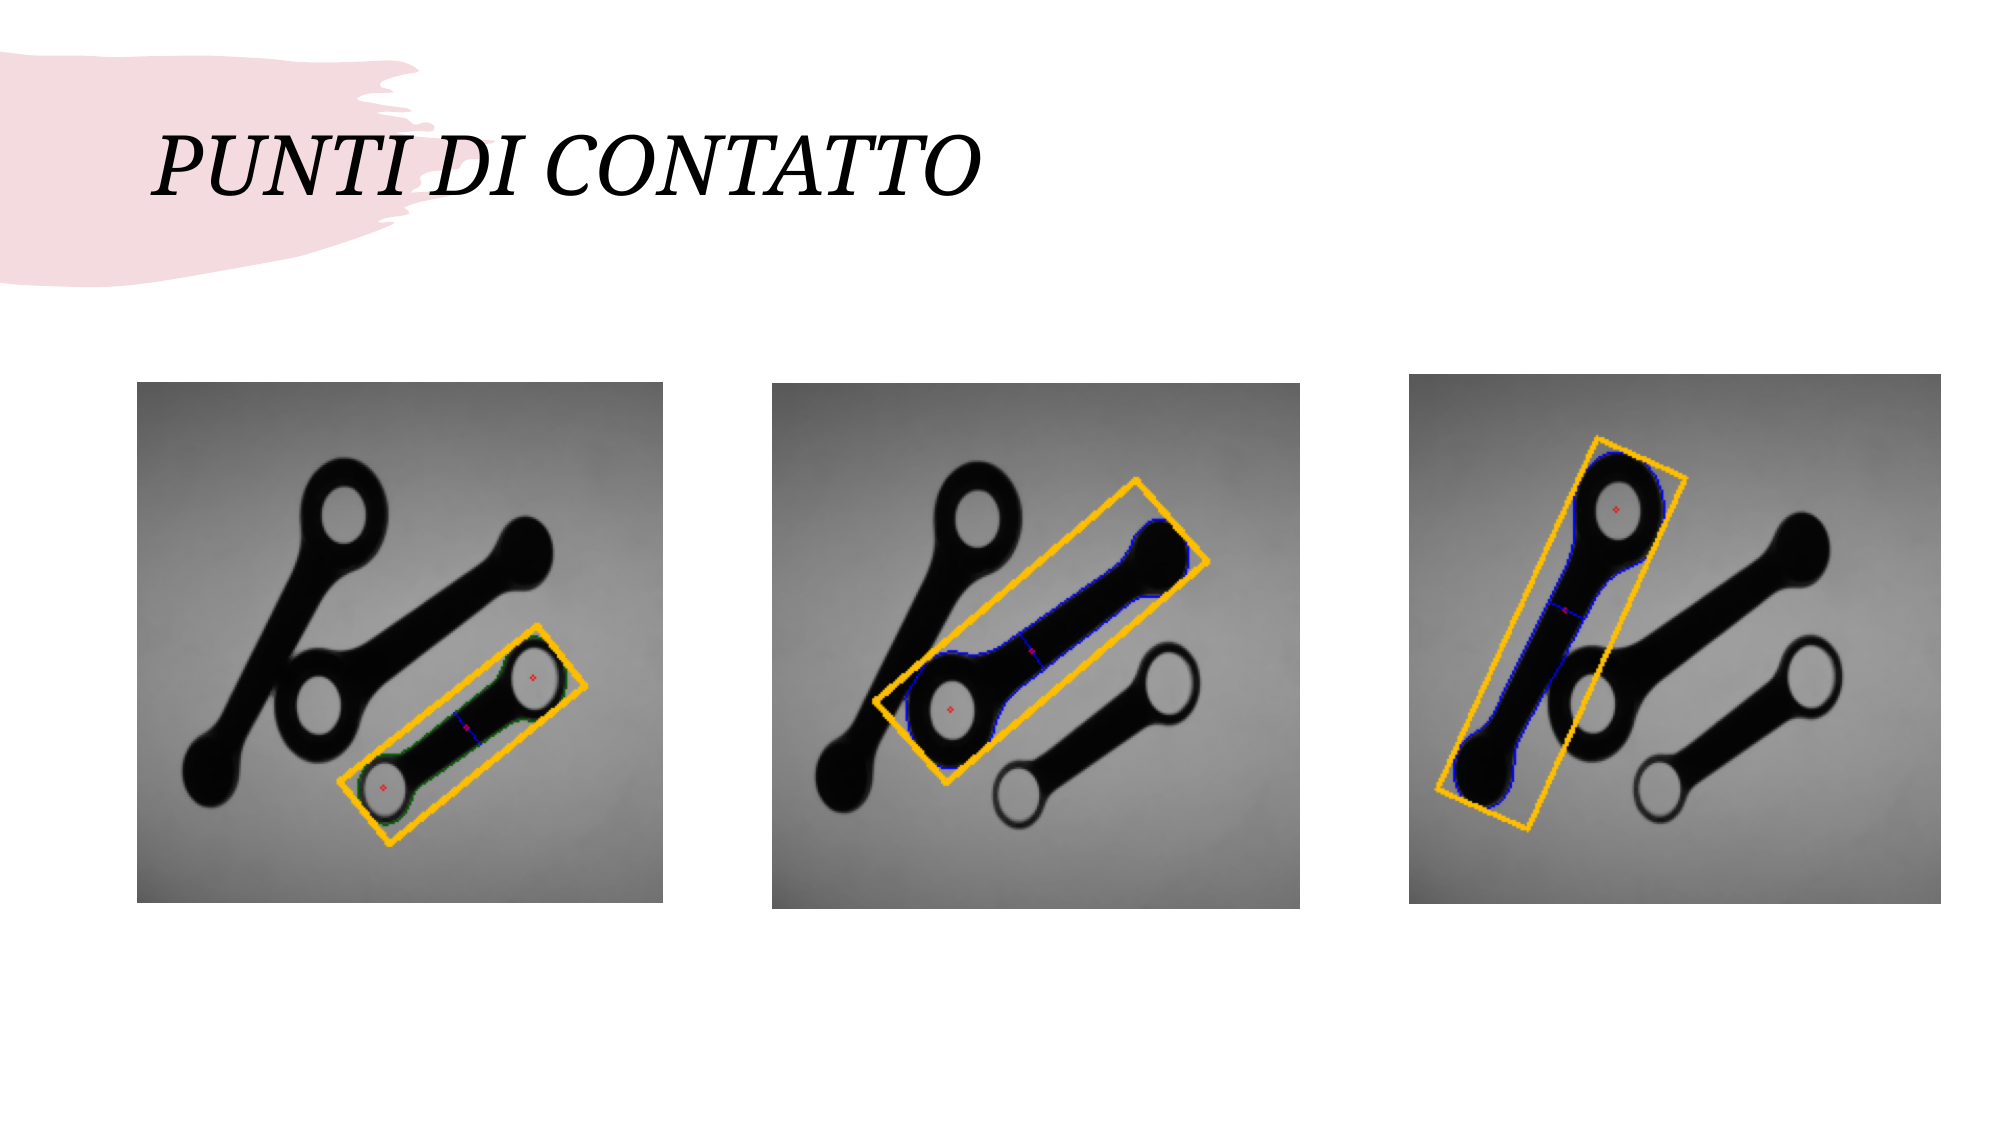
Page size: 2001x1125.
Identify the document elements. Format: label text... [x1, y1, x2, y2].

picture [772, 383, 1300, 909]
picture [1409, 374, 1941, 904]
title PUNTI DI CONTATTO [137, 59, 1863, 278]
picture [137, 382, 663, 903]
